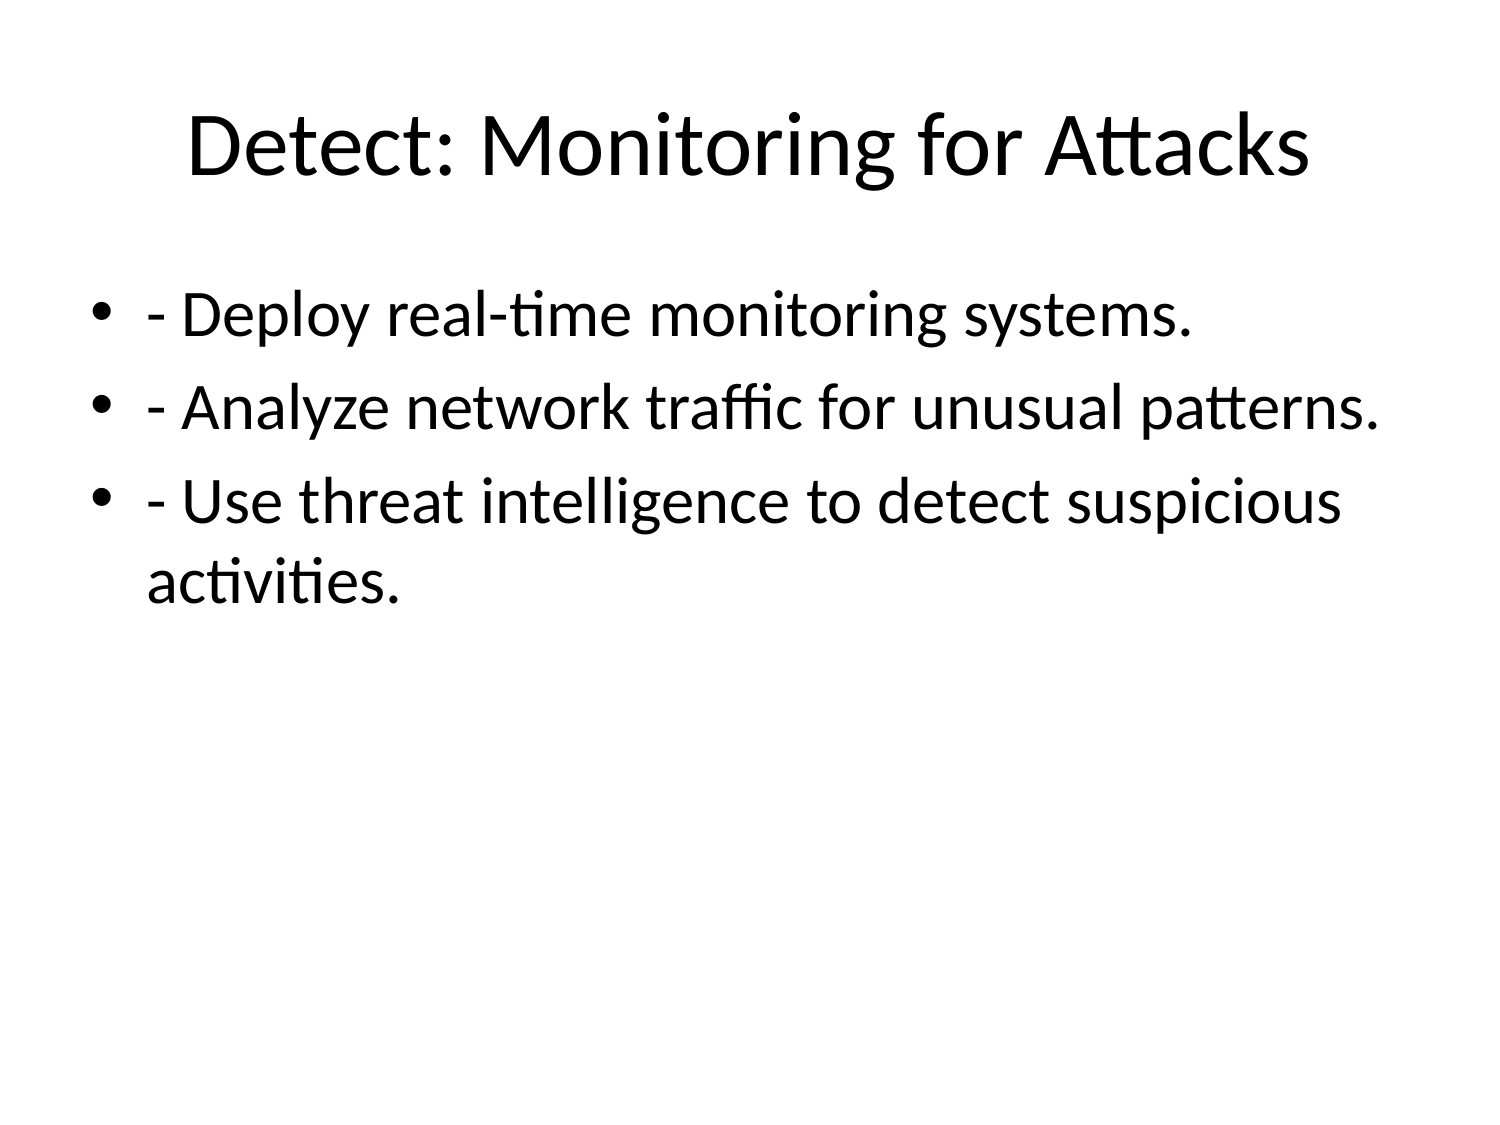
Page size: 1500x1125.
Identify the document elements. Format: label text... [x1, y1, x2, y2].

list - Deploy real-time monitoring systems. - Analyze network traffic for unusual patterns. - Use threat intelligence to detect suspicious activities. [75, 262, 1425, 1005]
title Detect: Monitoring for Attacks [75, 45, 1425, 233]
